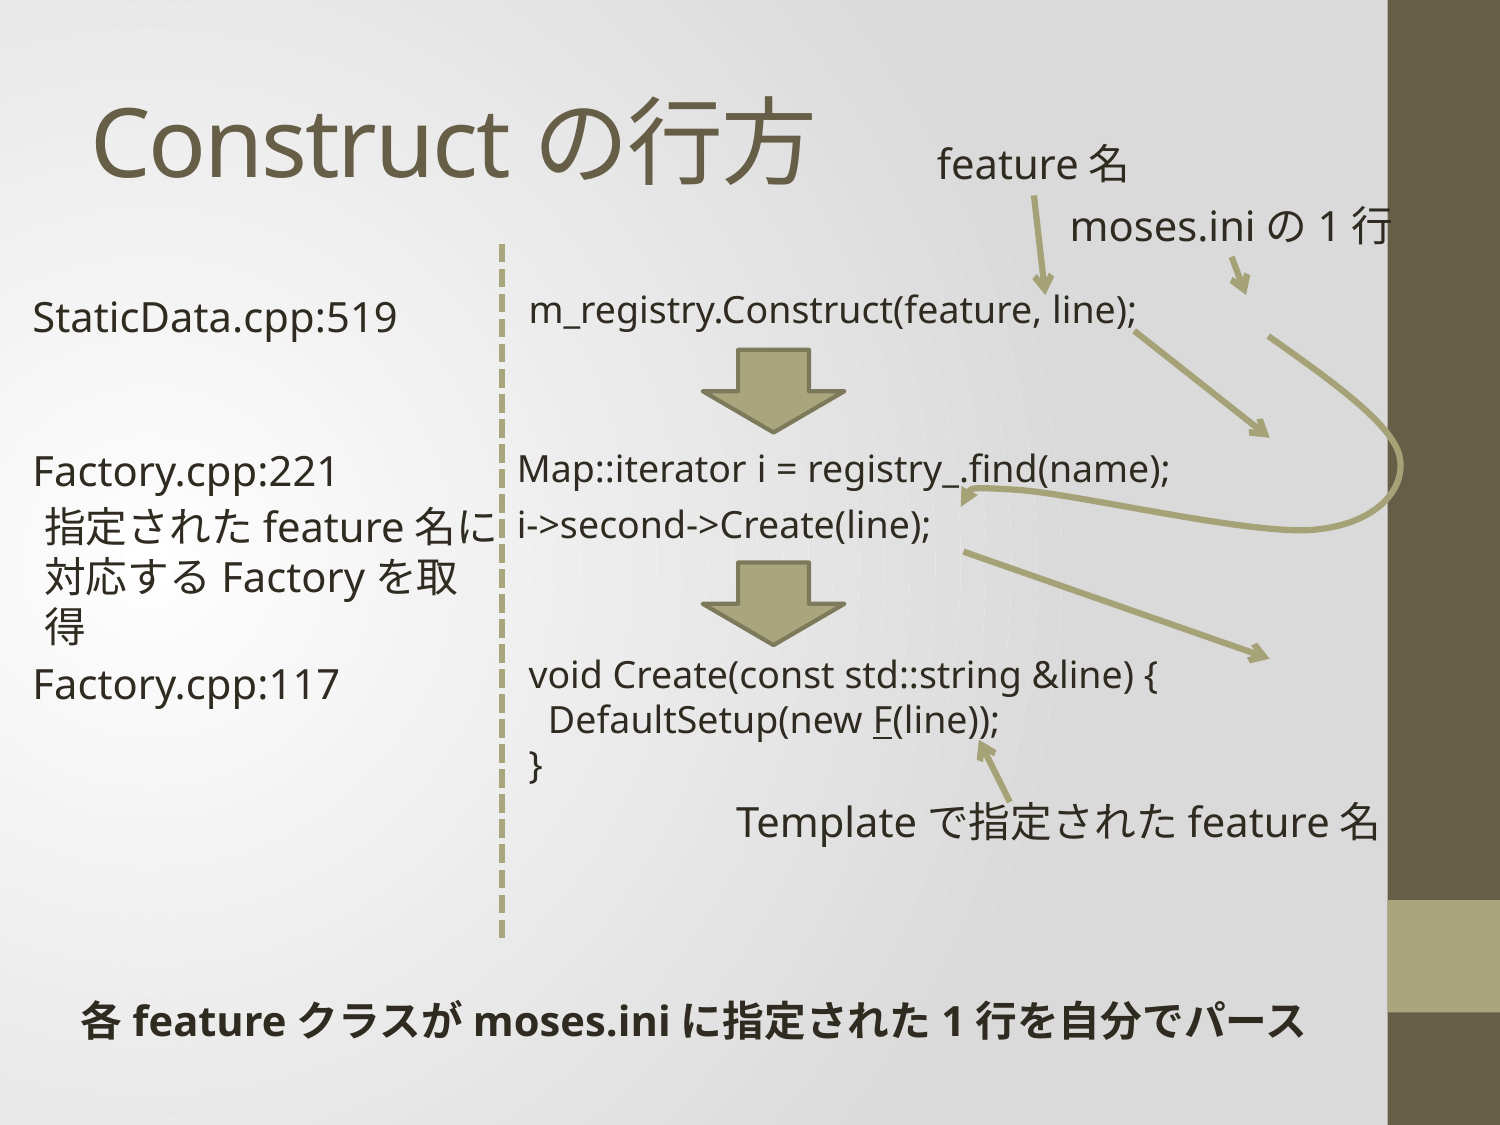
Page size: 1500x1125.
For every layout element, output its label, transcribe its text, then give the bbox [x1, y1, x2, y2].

text_box feature名 [922, 130, 1146, 196]
text_box Templateで指定されたfeature名 [721, 788, 1397, 854]
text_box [962, 551, 1271, 660]
text_box StaticData.cpp:519 [17, 283, 498, 349]
text_box 各featureクラスがmoses.iniに指定された1行を自分でパース [65, 987, 1323, 1053]
text_box [957, 342, 1403, 533]
text_box Factory.cpp:221 [17, 437, 479, 503]
text_box [700, 560, 847, 647]
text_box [1133, 330, 1271, 439]
text_box void Create(const std::string &line) { DefaultSetup(new F(line)); } [513, 643, 1447, 794]
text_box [978, 739, 1011, 803]
text_box [700, 347, 847, 435]
title Constructの行方 [75, 45, 1325, 233]
text_box Factory.cpp:117 [17, 650, 479, 716]
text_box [1231, 257, 1247, 296]
text_box m_registry.Construct(feature, line); [513, 278, 1447, 339]
text_box 指定されたfeature名に 対応するFactoryを取得 [29, 493, 498, 659]
text_box Map::iterator i = registry_.find(name); i->second->Create(line); [513, 437, 1421, 554]
text_box moses.iniの1行 [1054, 192, 1409, 257]
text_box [1033, 195, 1046, 296]
